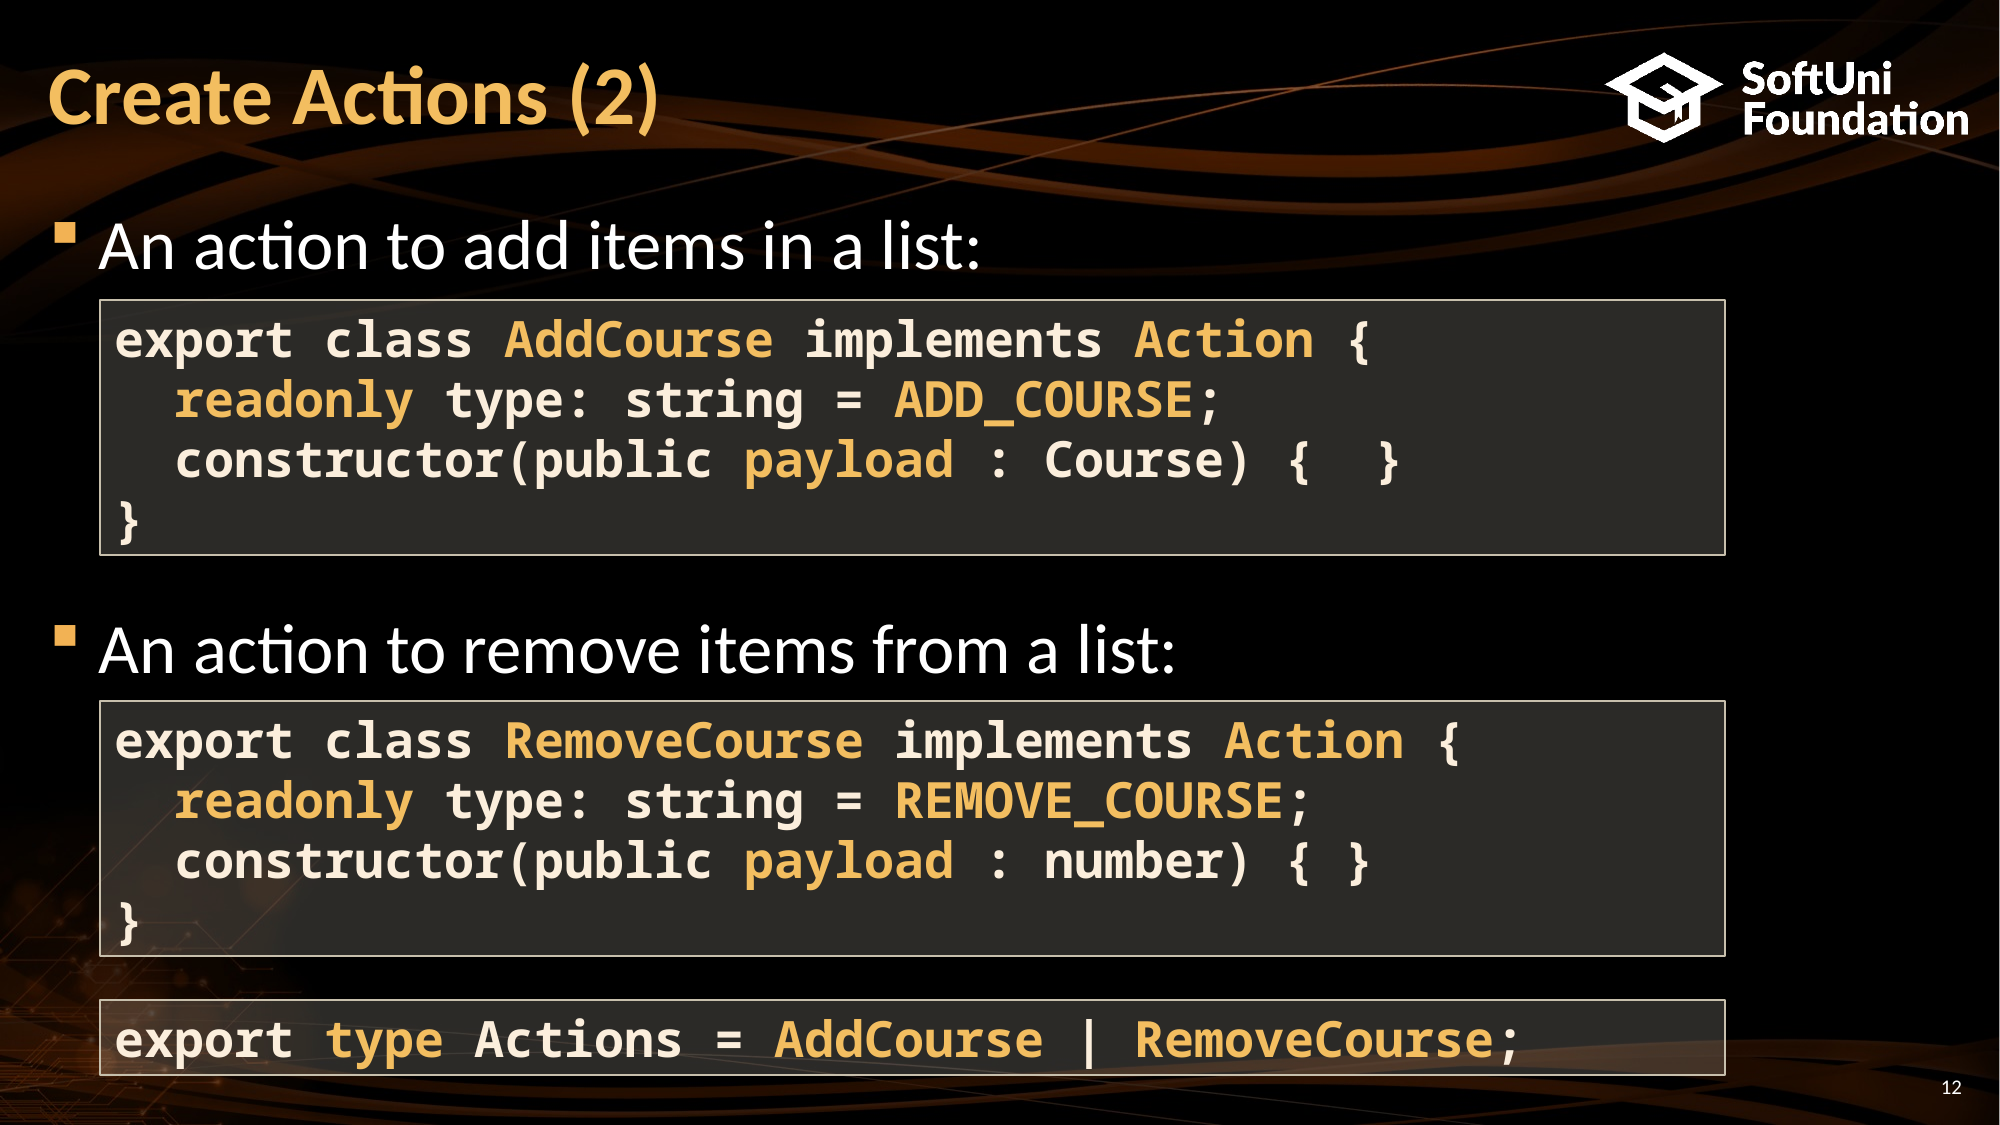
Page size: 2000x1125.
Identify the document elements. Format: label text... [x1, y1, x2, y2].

list An action to add items in a list: An action to remove items from a list: [31, 188, 1968, 1103]
text_box export class AddCourse implements Action { readonly type: string = ADD_COURSE; constructor(public payload : Course) { } } [99, 299, 1725, 555]
title Create Actions (2) [30, 6, 1602, 189]
picture [0, 0, 2000, 1125]
text_box export type Actions = AddCourse | RemoveCourse; [99, 1000, 1725, 1075]
text_box export class RemoveCourse implements Action { readonly type: string = REMOVE_COURSE; constructor(public payload : number) { } } [99, 701, 1725, 956]
